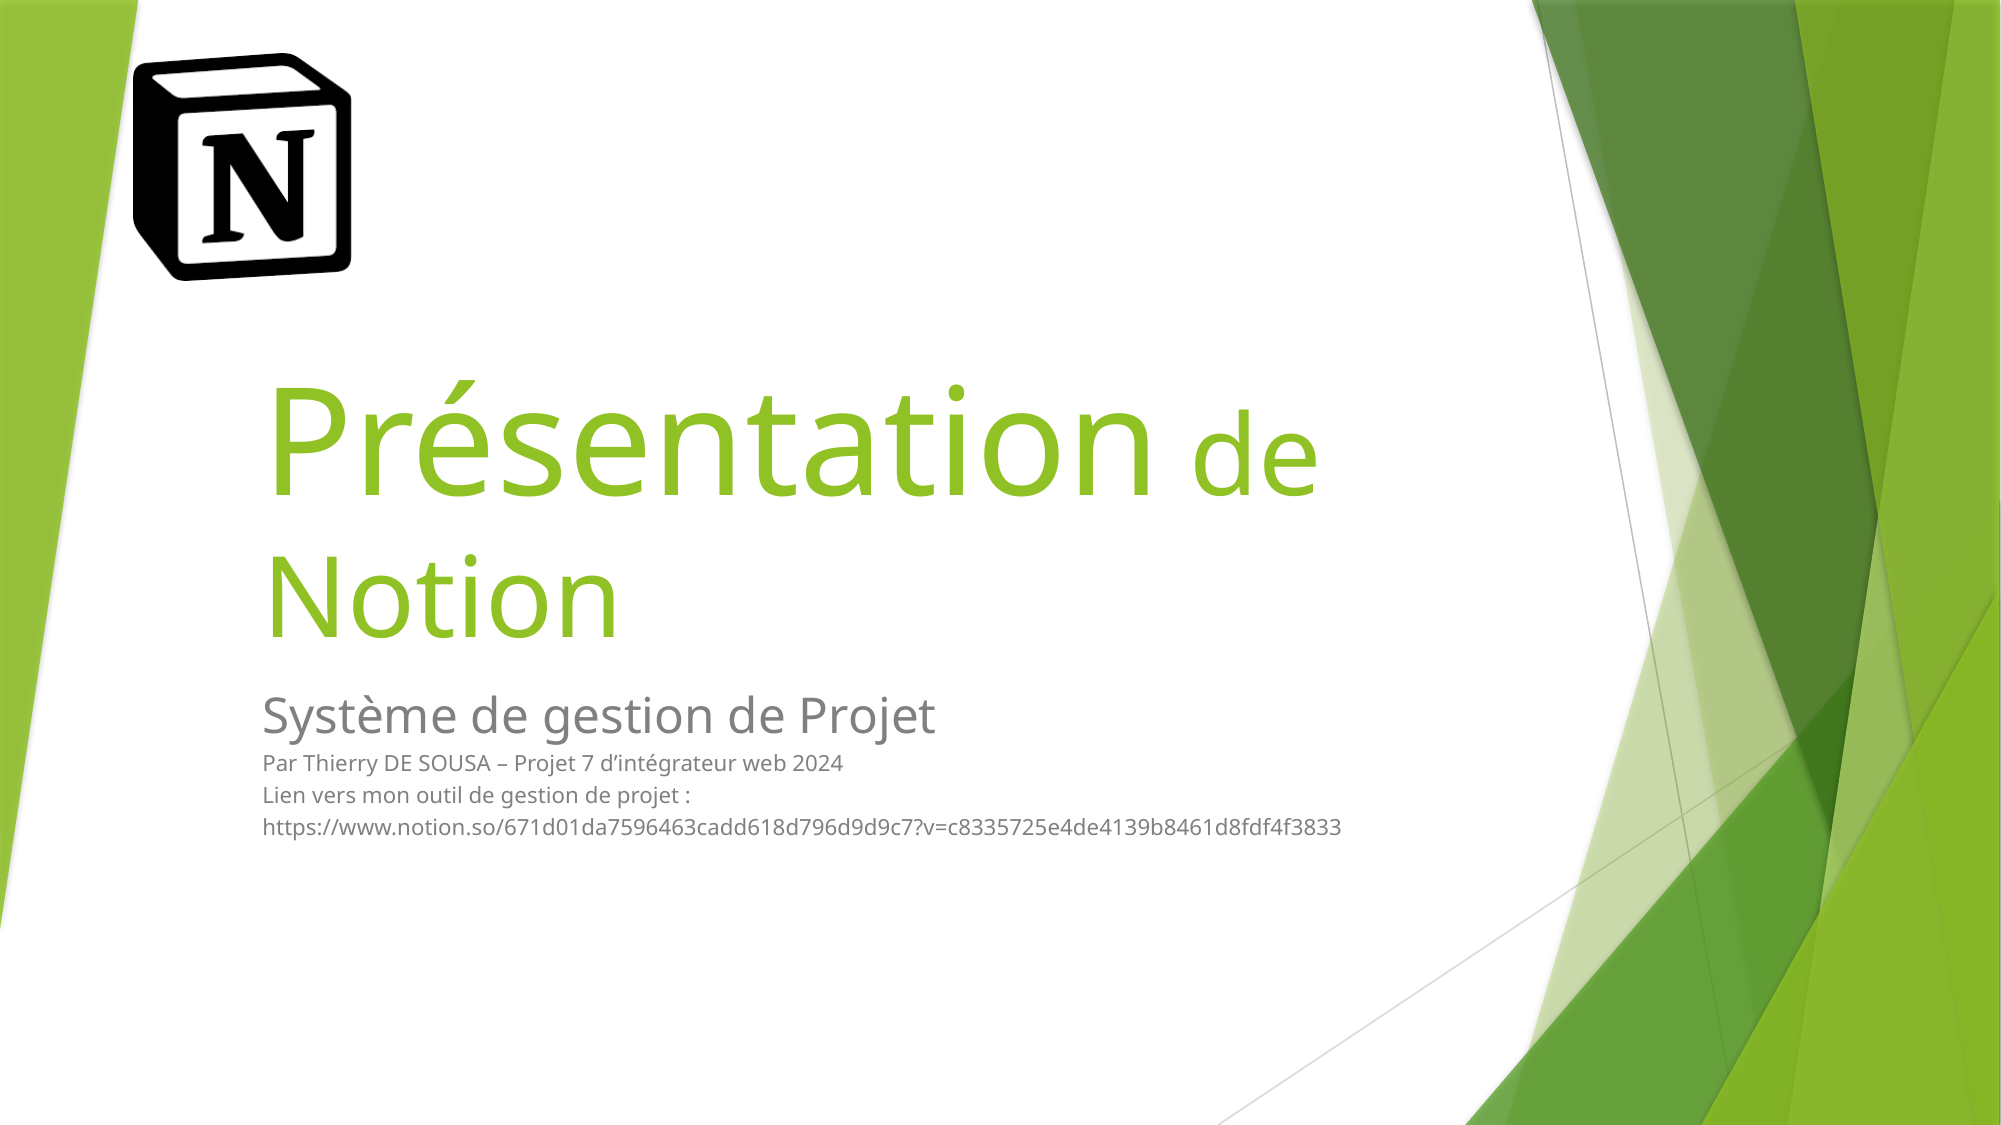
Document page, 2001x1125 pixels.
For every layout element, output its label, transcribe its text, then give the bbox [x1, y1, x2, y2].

picture [133, 53, 362, 281]
subtitle Système de gestion de Projet Par Thierry DE SOUSA – Projet 7 d’intégrateur web 2024 Lien vers mon outil de gestion de projet : https://www.notion.so/671d01da7596463cadd618d796d9d9c7?v=c8335725e4de4139b8461d8fdf4f3833 [247, 677, 1522, 857]
title Présentation de Notion [247, 530, 1522, 668]
